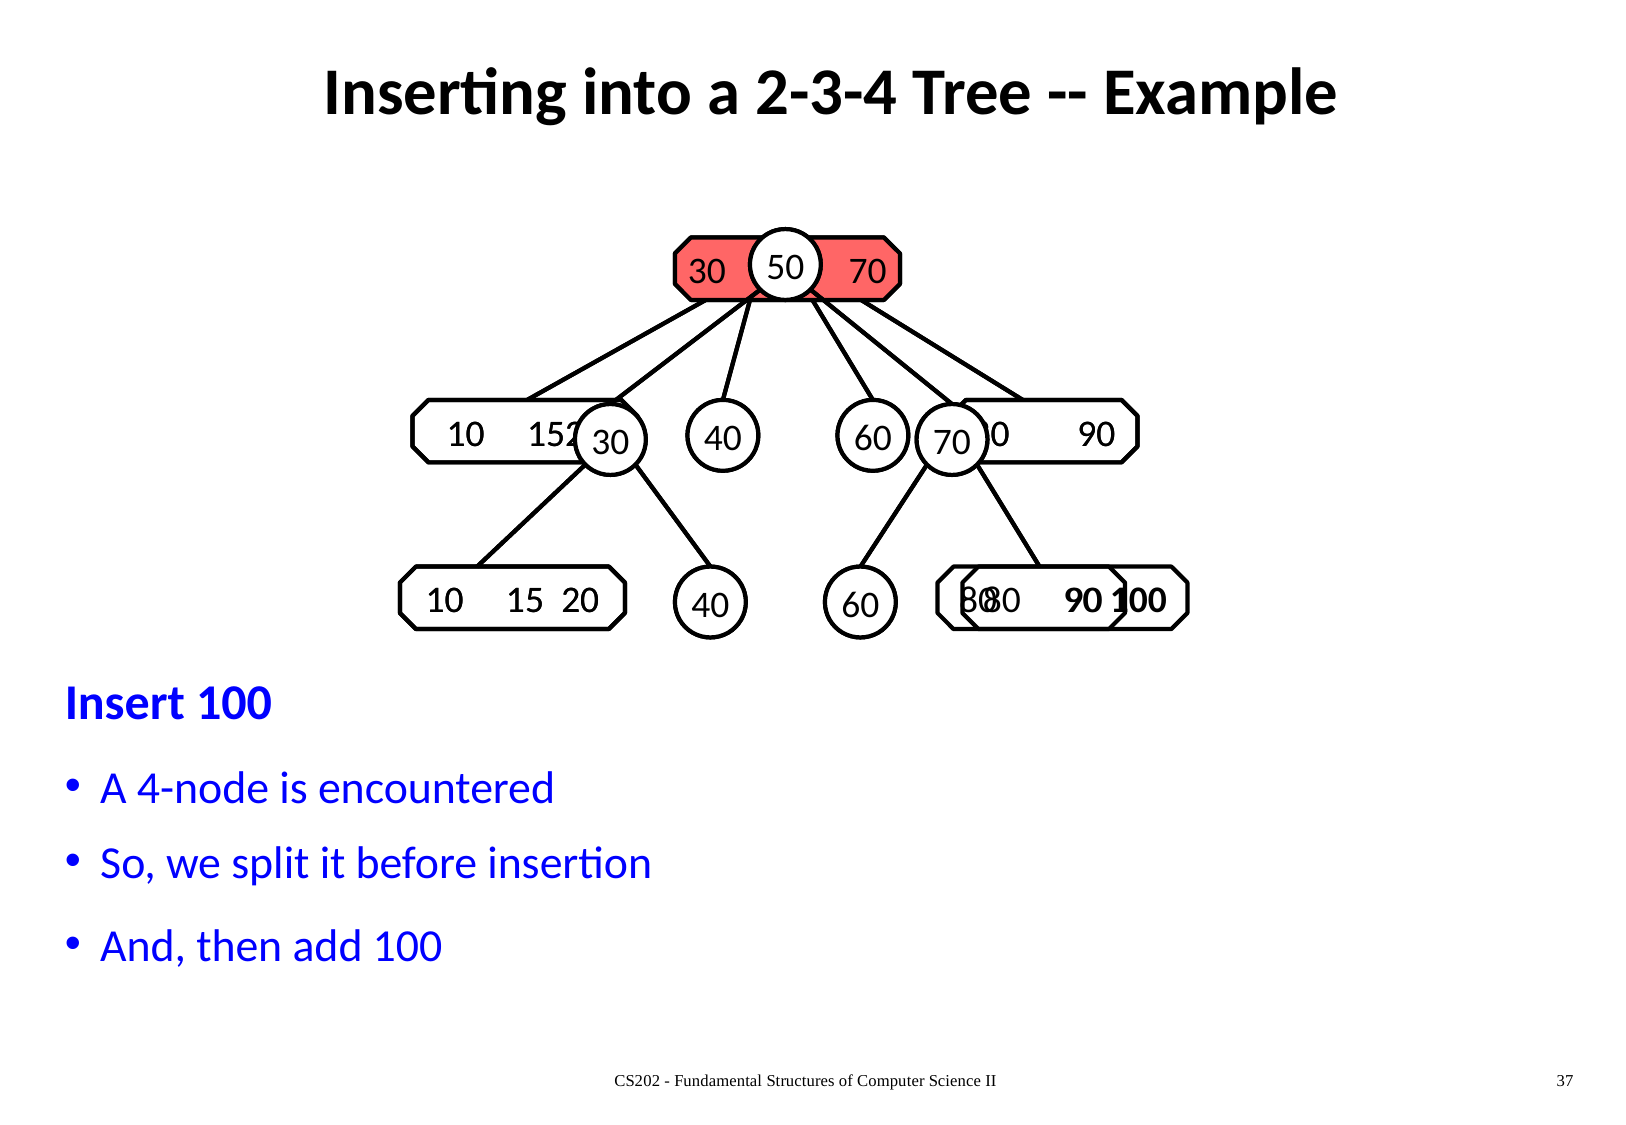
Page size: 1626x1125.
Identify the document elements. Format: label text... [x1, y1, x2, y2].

text_box A 4-node is encountered [50, 750, 925, 820]
text_box So, we split it before insertion [50, 825, 925, 895]
footer CS202 - Fundamental Structures of Computer Science II [500, 1062, 1111, 1101]
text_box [399, 228, 1188, 638]
title Inserting into a 2-3-4 Tree -- Example [62, 24, 1601, 151]
text_box Insert 100 [49, 662, 338, 738]
text_box And, then add 100 [50, 908, 925, 978]
slide_number 37 [1249, 1062, 1589, 1101]
